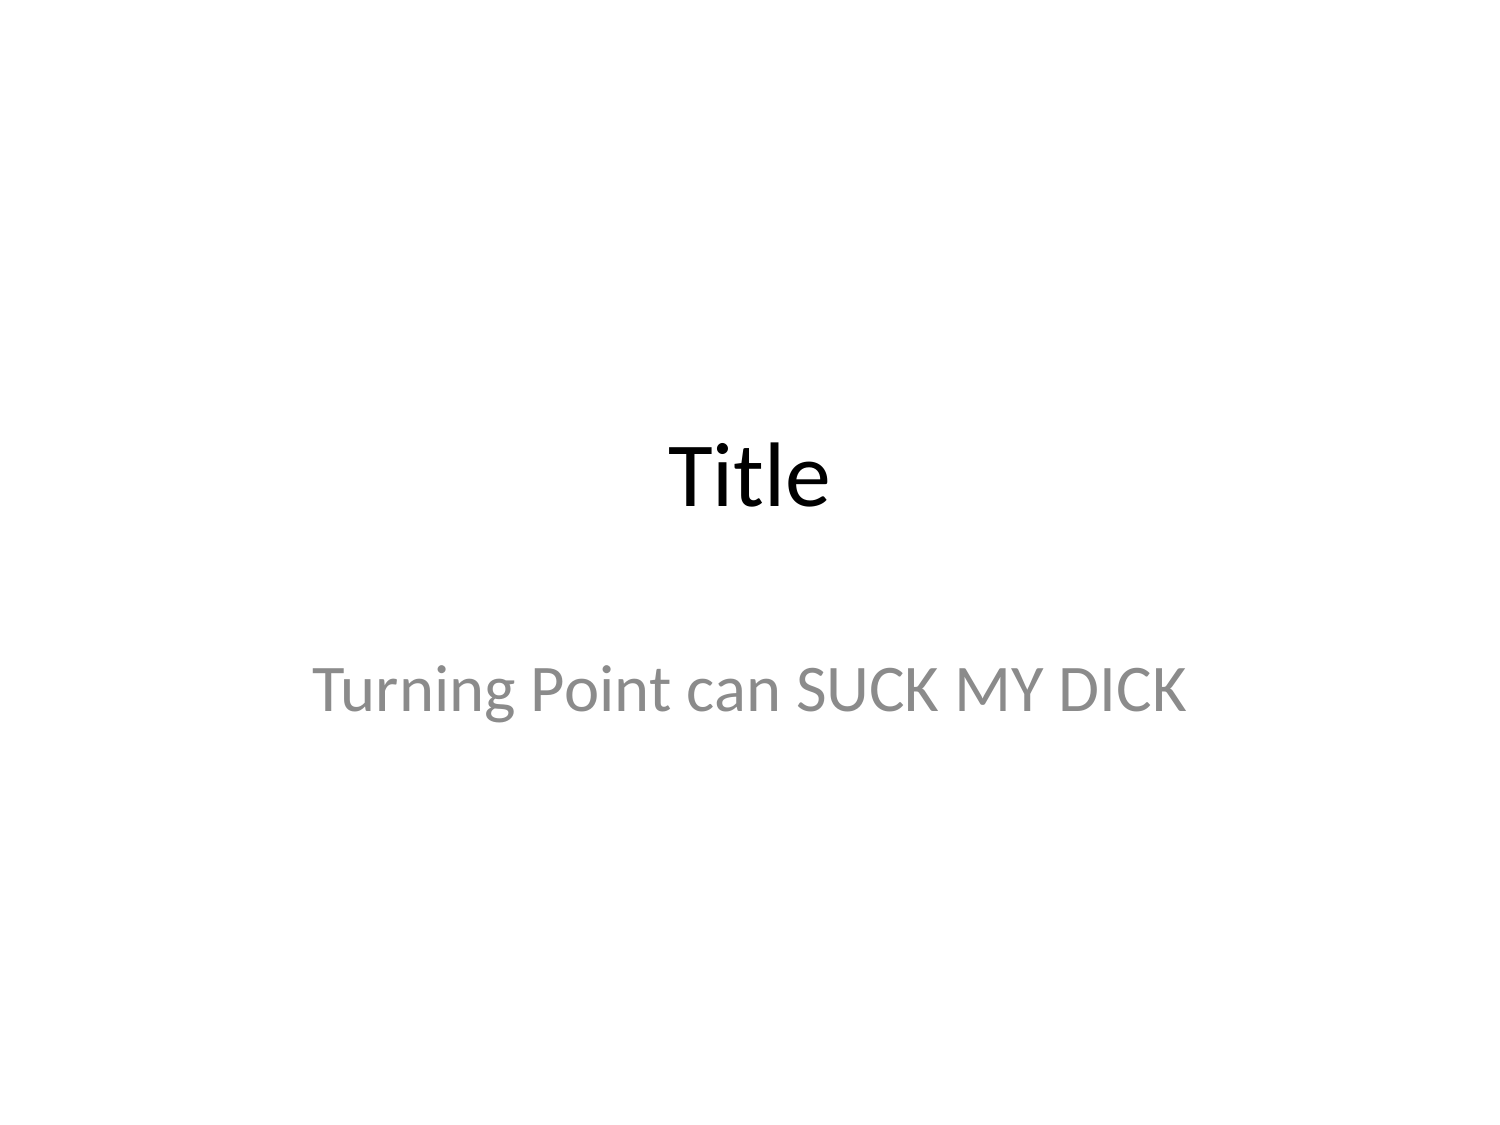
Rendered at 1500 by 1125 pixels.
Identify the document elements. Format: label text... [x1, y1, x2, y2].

subtitle Turning Point can SUCK MY DICK [225, 637, 1275, 925]
title Title [112, 349, 1388, 591]
